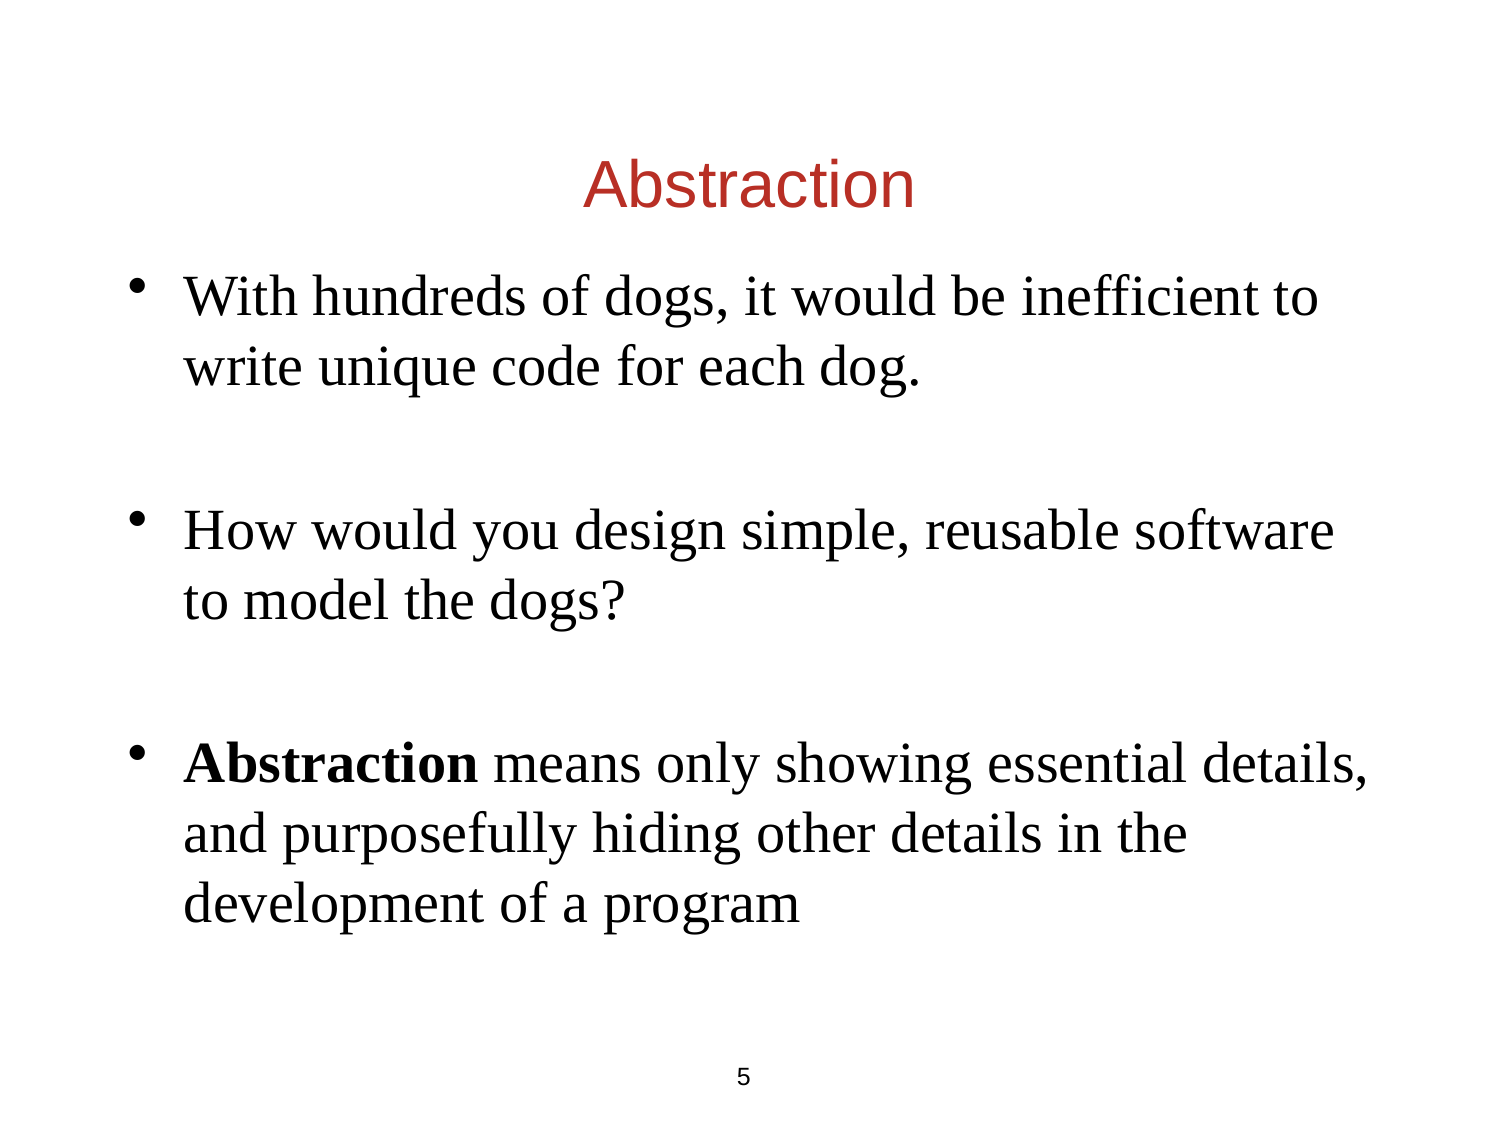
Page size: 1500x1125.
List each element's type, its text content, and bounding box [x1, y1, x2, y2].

list With hundreds of dogs, it would be inefficient to write unique code for each dog. How would you design simple, reusable software to model the dogs? Abstraction means only showing essential details, and purposefully hiding other details in the development of a program [112, 249, 1388, 1038]
slide_number 5 [687, 1049, 801, 1101]
title Abstraction [112, 125, 1388, 238]
